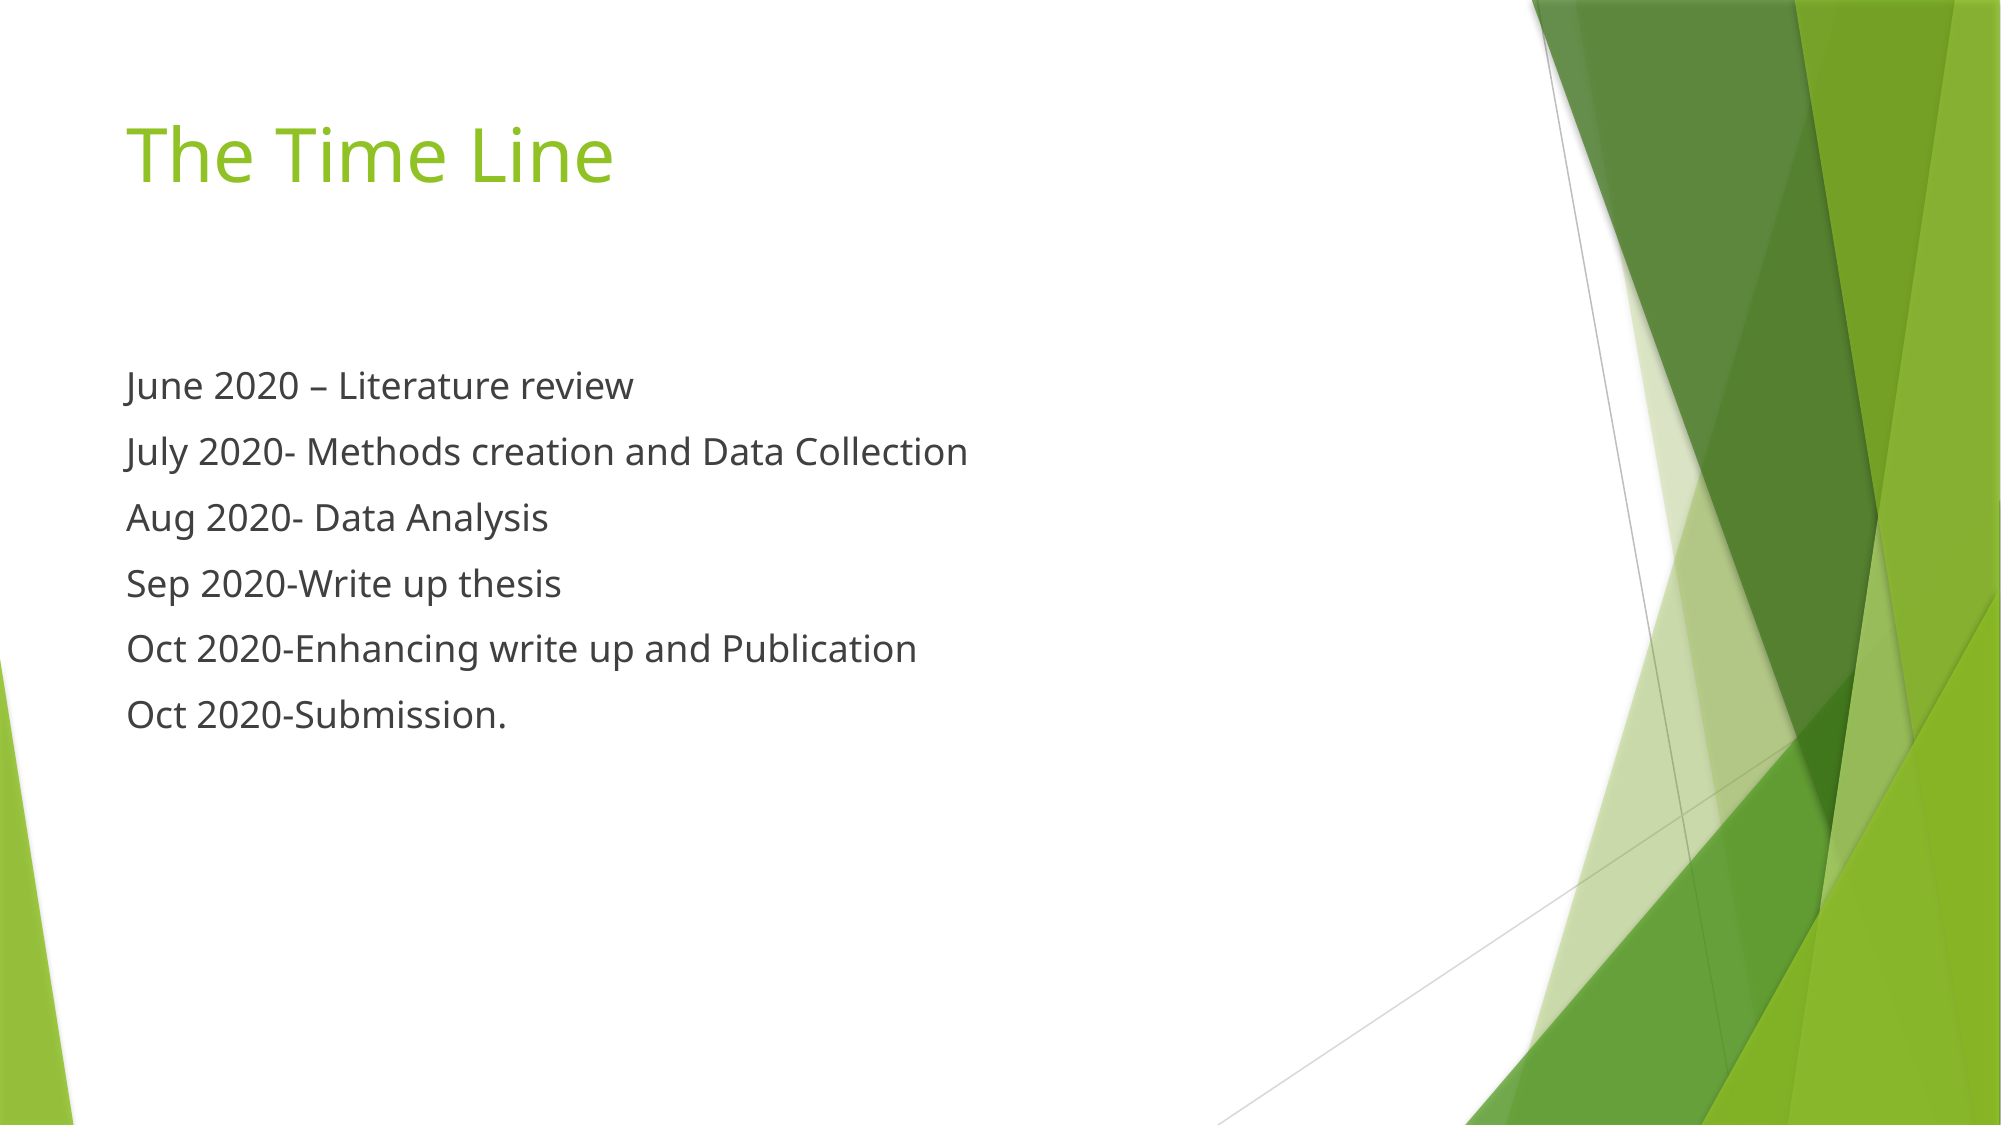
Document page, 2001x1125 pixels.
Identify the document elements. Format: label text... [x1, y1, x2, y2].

title The Time Line [111, 99, 1522, 317]
list June 2020 – Literature review July 2020- Methods creation and Data Collection Aug 2020- Data Analysis Sep 2020-Write up thesis Oct 2020-Enhancing write up and Publication Oct 2020-Submission. [111, 354, 1522, 992]
